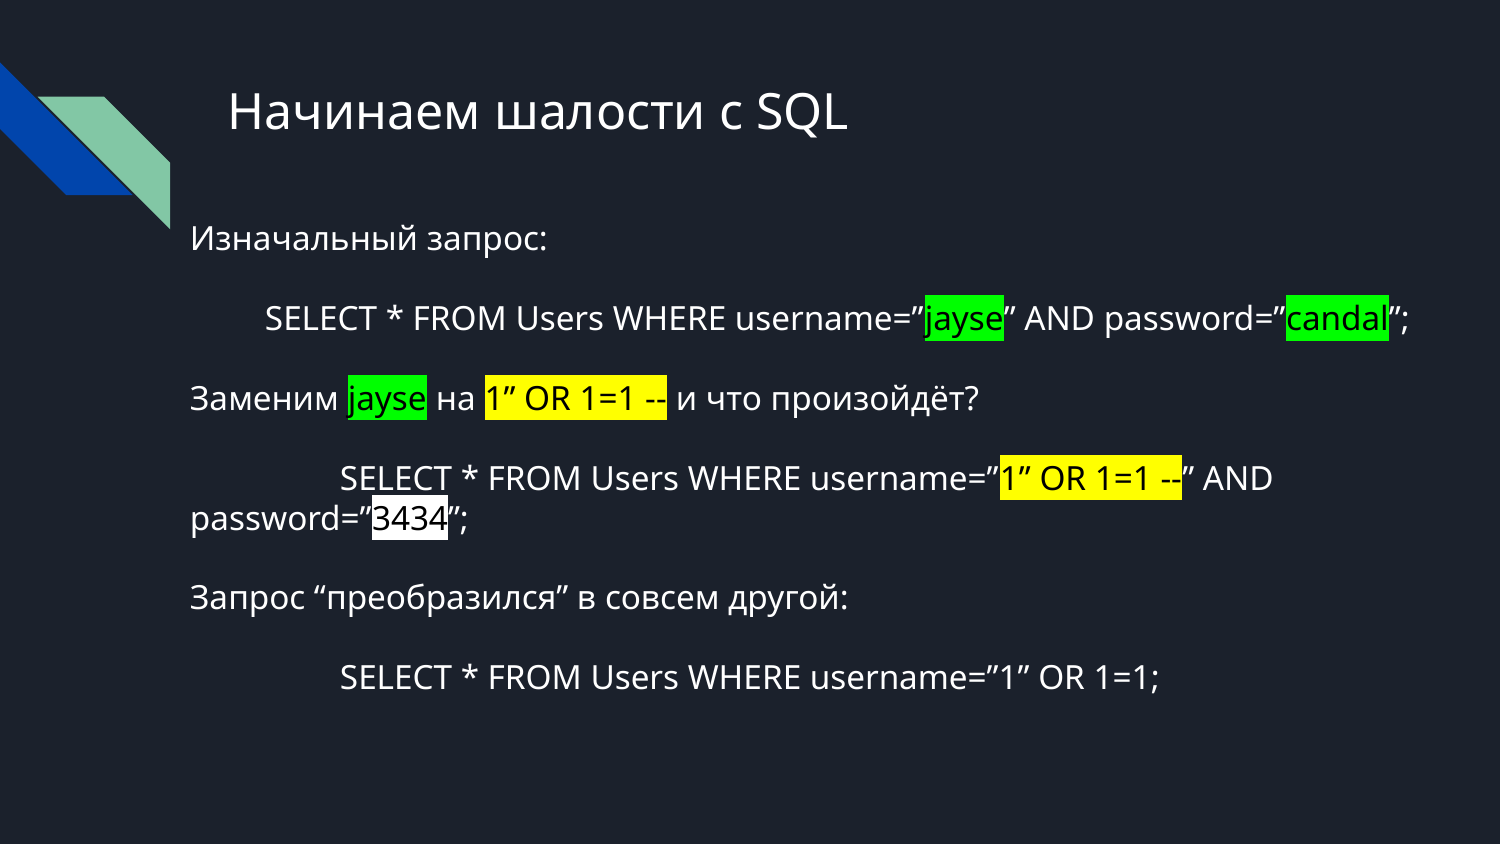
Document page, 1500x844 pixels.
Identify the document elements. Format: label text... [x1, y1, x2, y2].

title Начинаем шалости c SQL [212, 64, 1368, 202]
text_box Изначальный запрос: SELECT * FROM Users WHERE username=”jayse” AND password=”candal”; Заменим jayse на 1” OR 1=1 -- и что произойдёт? SELECT * FROM Users WHERE username=”1” OR 1=1 --” AND password=”3434”; Запрос “преобразился” в совсем другой: SELECT * FROM Users WHERE username=”1” OR 1=1; [175, 202, 1489, 745]
